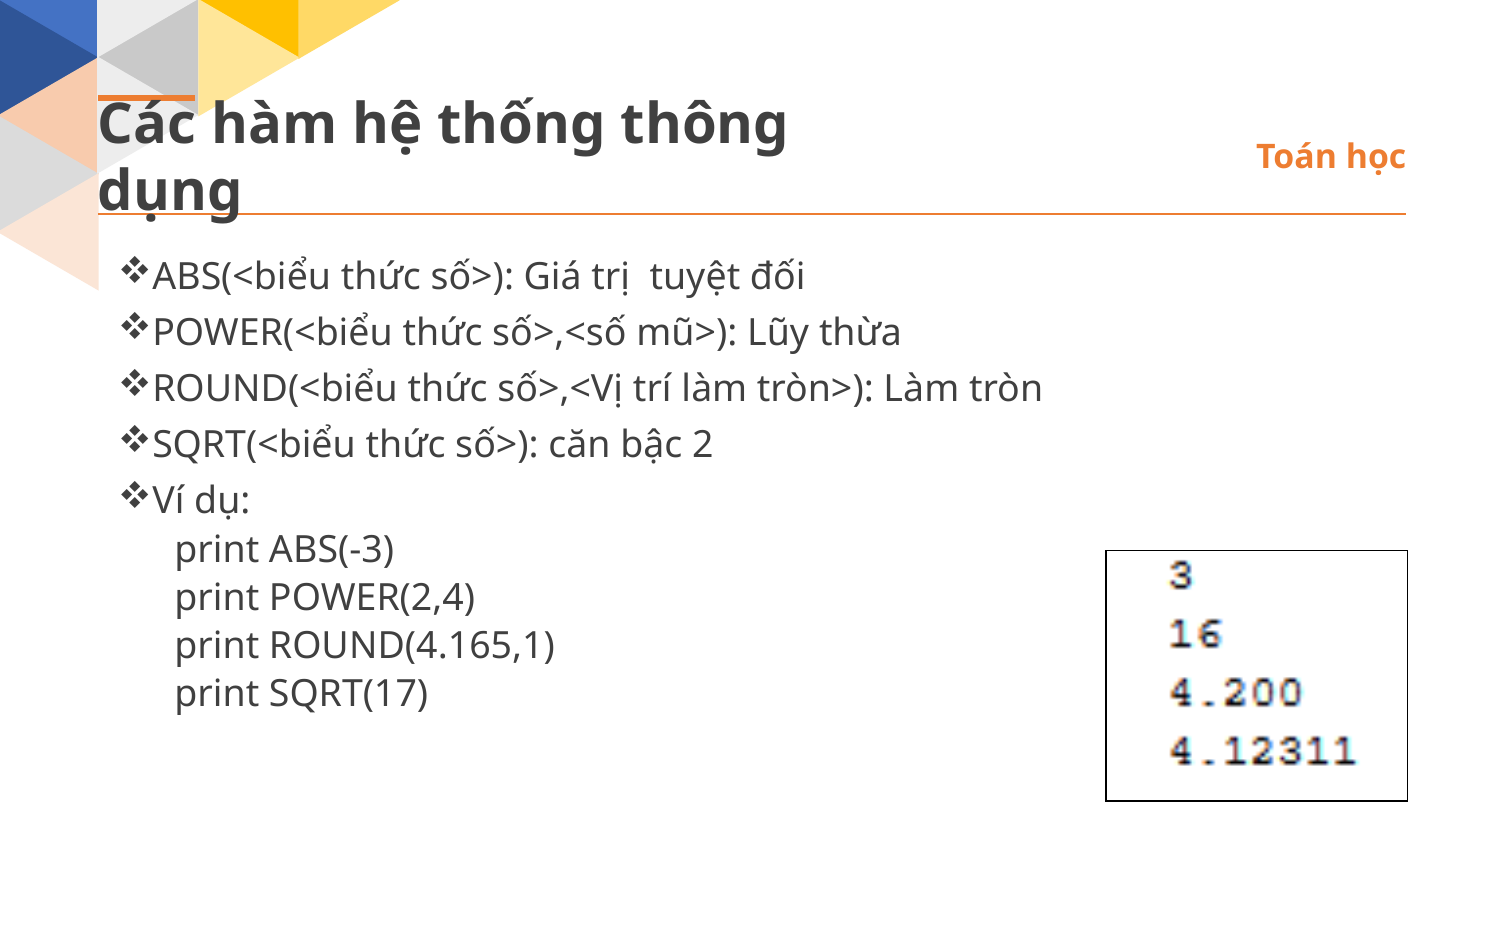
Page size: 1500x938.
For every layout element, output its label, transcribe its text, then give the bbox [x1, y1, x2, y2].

picture [1106, 551, 1407, 801]
list Toán học [699, 125, 1407, 185]
list ABS(<biểu thức số>): Giá trị tuyệt đối POWER(<biểu thức số>,<số mũ>): Lũy thừa ROUND(<biểu thức số>,<Vị trí làm tròn>): Làm tròn SQRT(<biểu thức số>): căn bậc 2 Ví dụ: print ABS(-3) print POWER(2,4) print ROUND(4.165,1) print SQRT(17) [103, 249, 1397, 845]
list Các hàm hệ thống thông dụng [97, 125, 699, 185]
